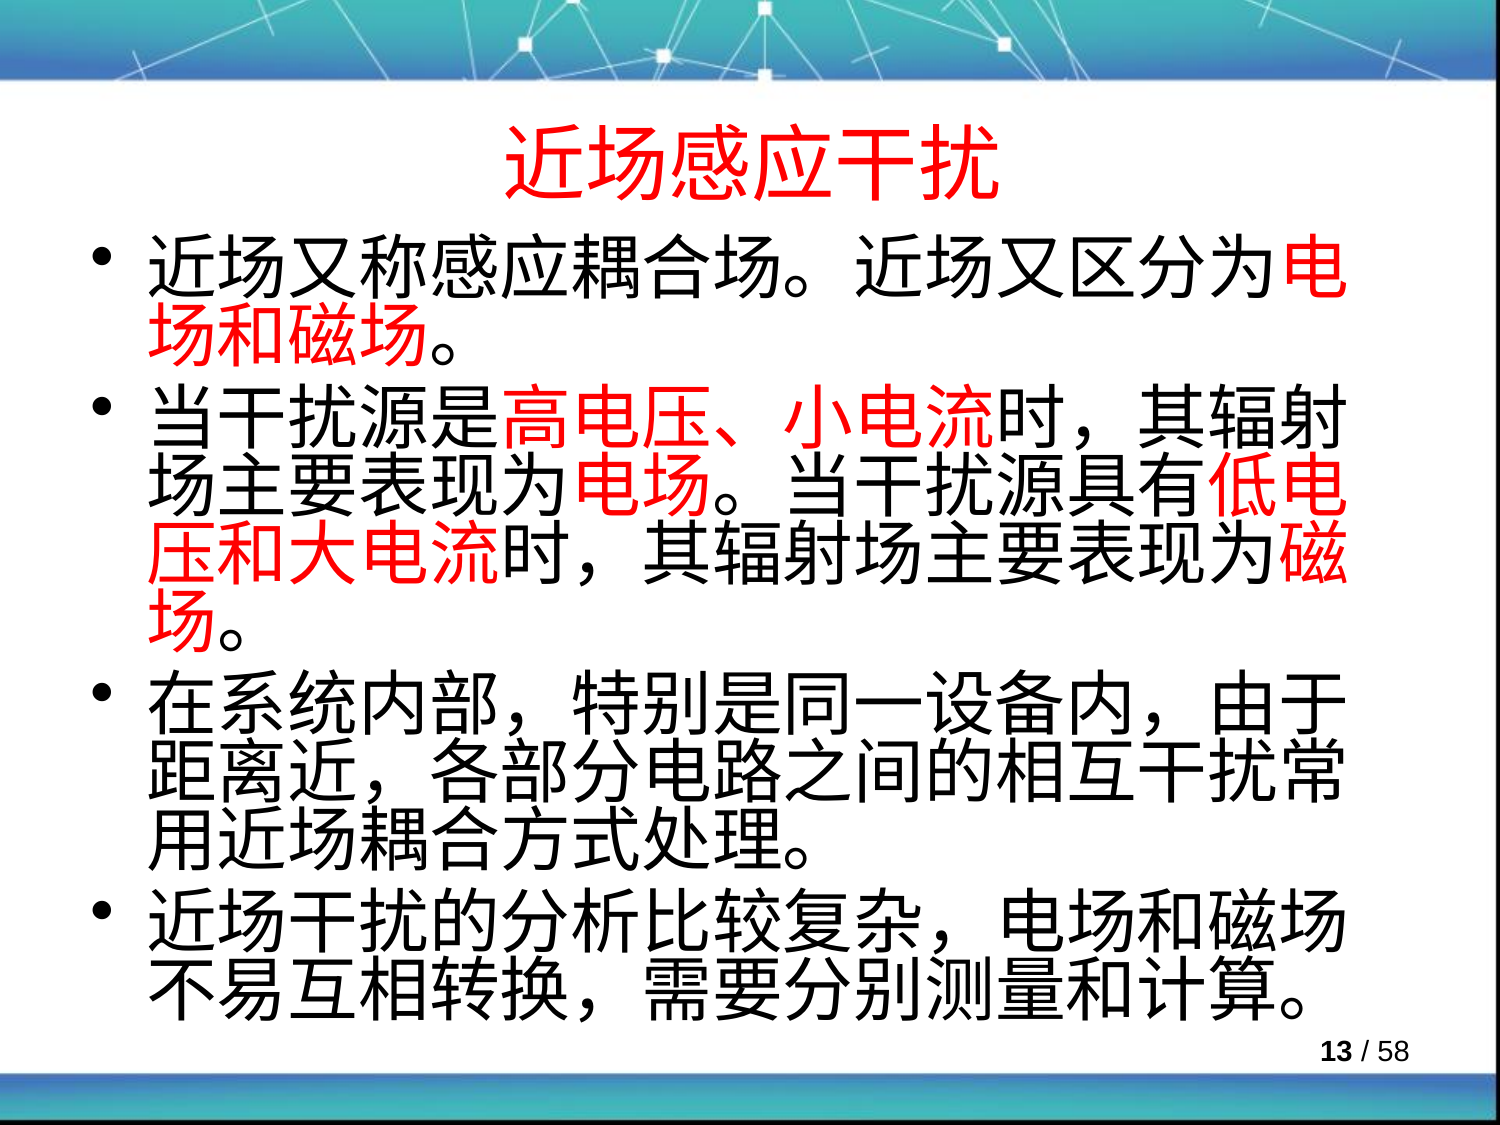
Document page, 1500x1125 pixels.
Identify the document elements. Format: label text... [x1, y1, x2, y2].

picture [0, 0, 1500, 1125]
list 近场又称感应耦合场。近场又区分为电场和磁场。 当干扰源是高电压、小电流时，其辐射场主要表现为电场。当干扰源具有低电压和大电流时，其辐射场主要表现为磁场。 在系统内部，特别是同一设备内，由于距离近，各部分电路之间的相互干扰常用近场耦合方式处理。 近场干扰的分析比较复杂，电场和磁场不易互相转换，需要分别测量和计算。 [74, 231, 1426, 1006]
slide_number / 58 [1074, 1024, 1425, 1103]
title 近场感应干扰 [76, 101, 1428, 221]
